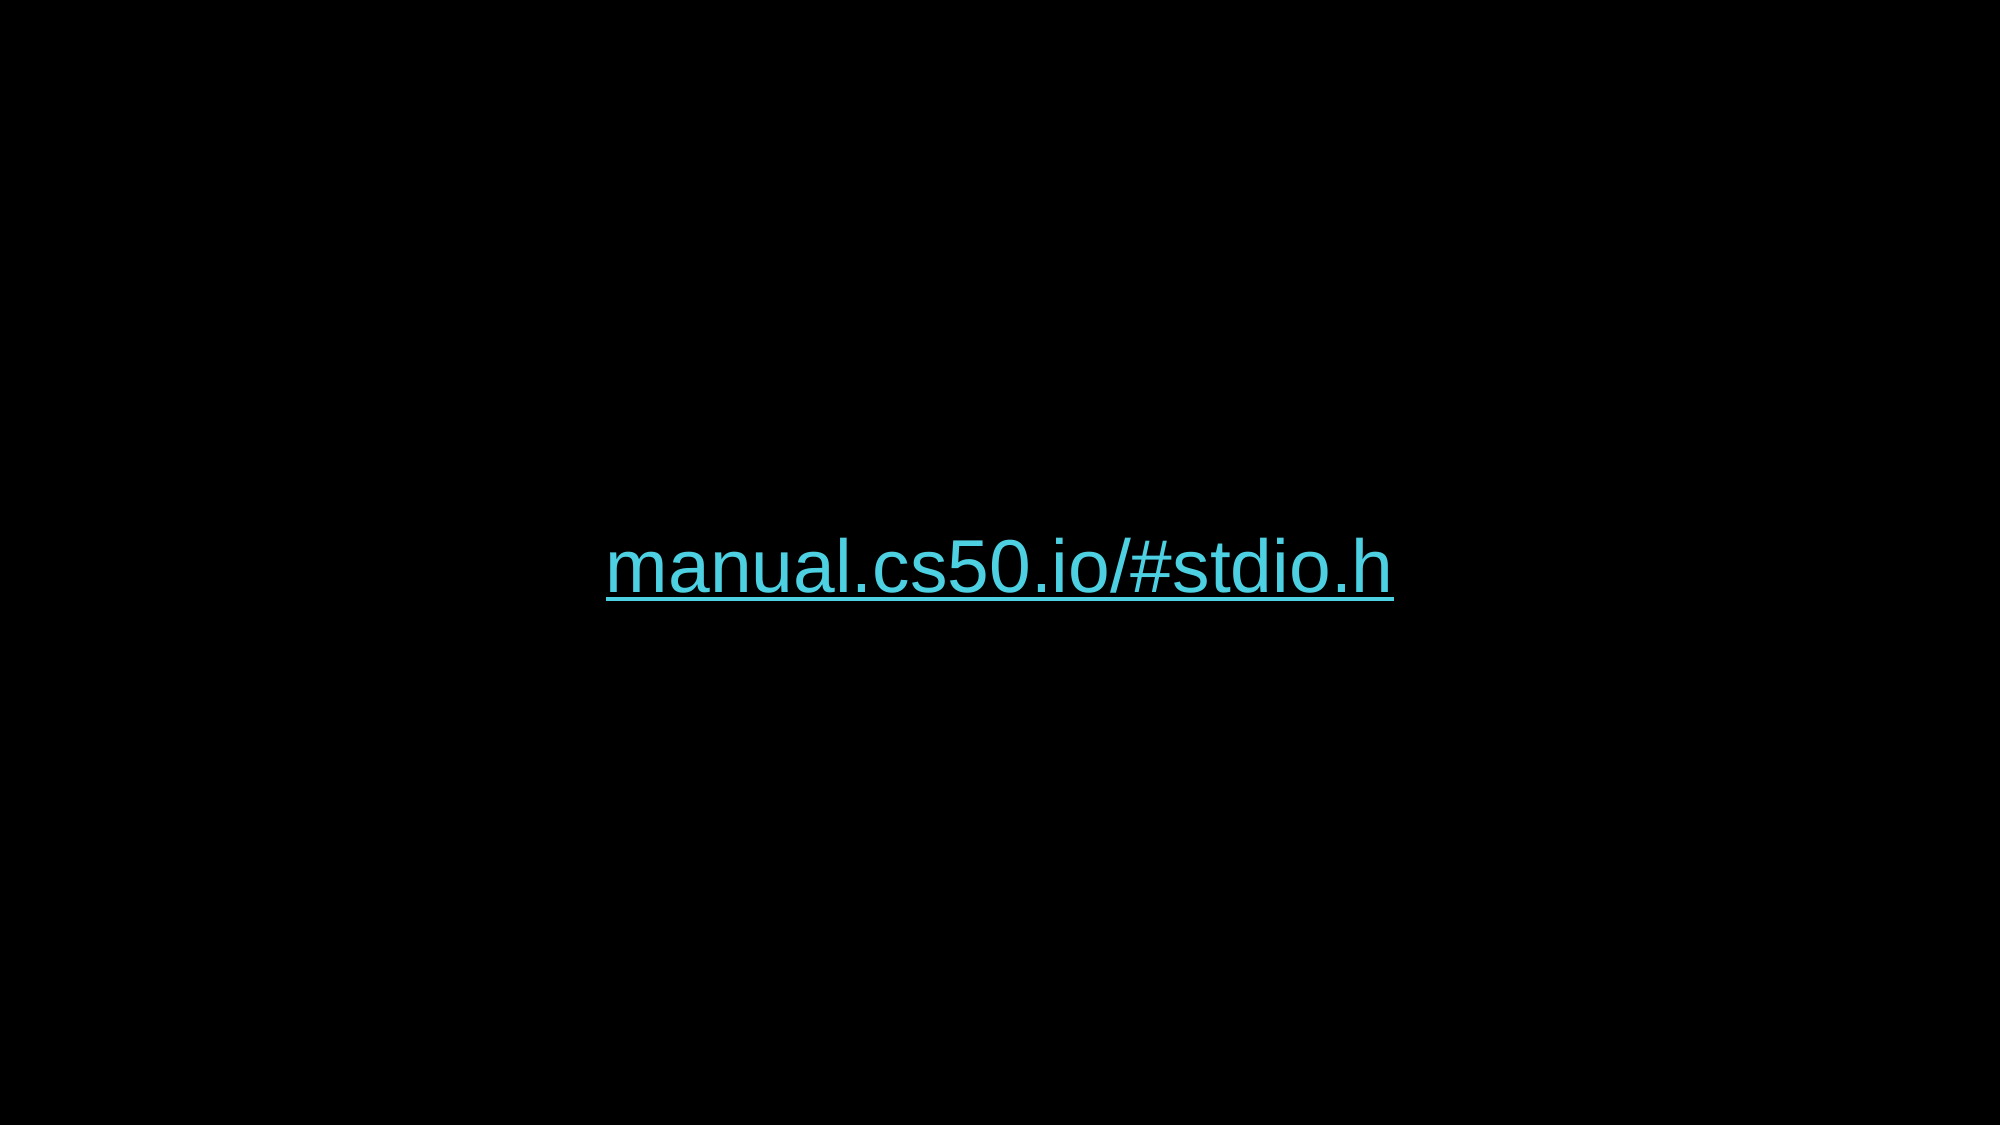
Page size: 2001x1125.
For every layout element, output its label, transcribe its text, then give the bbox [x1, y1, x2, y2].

title manual.cs50.io/#stdio.h [68, 470, 1932, 655]
